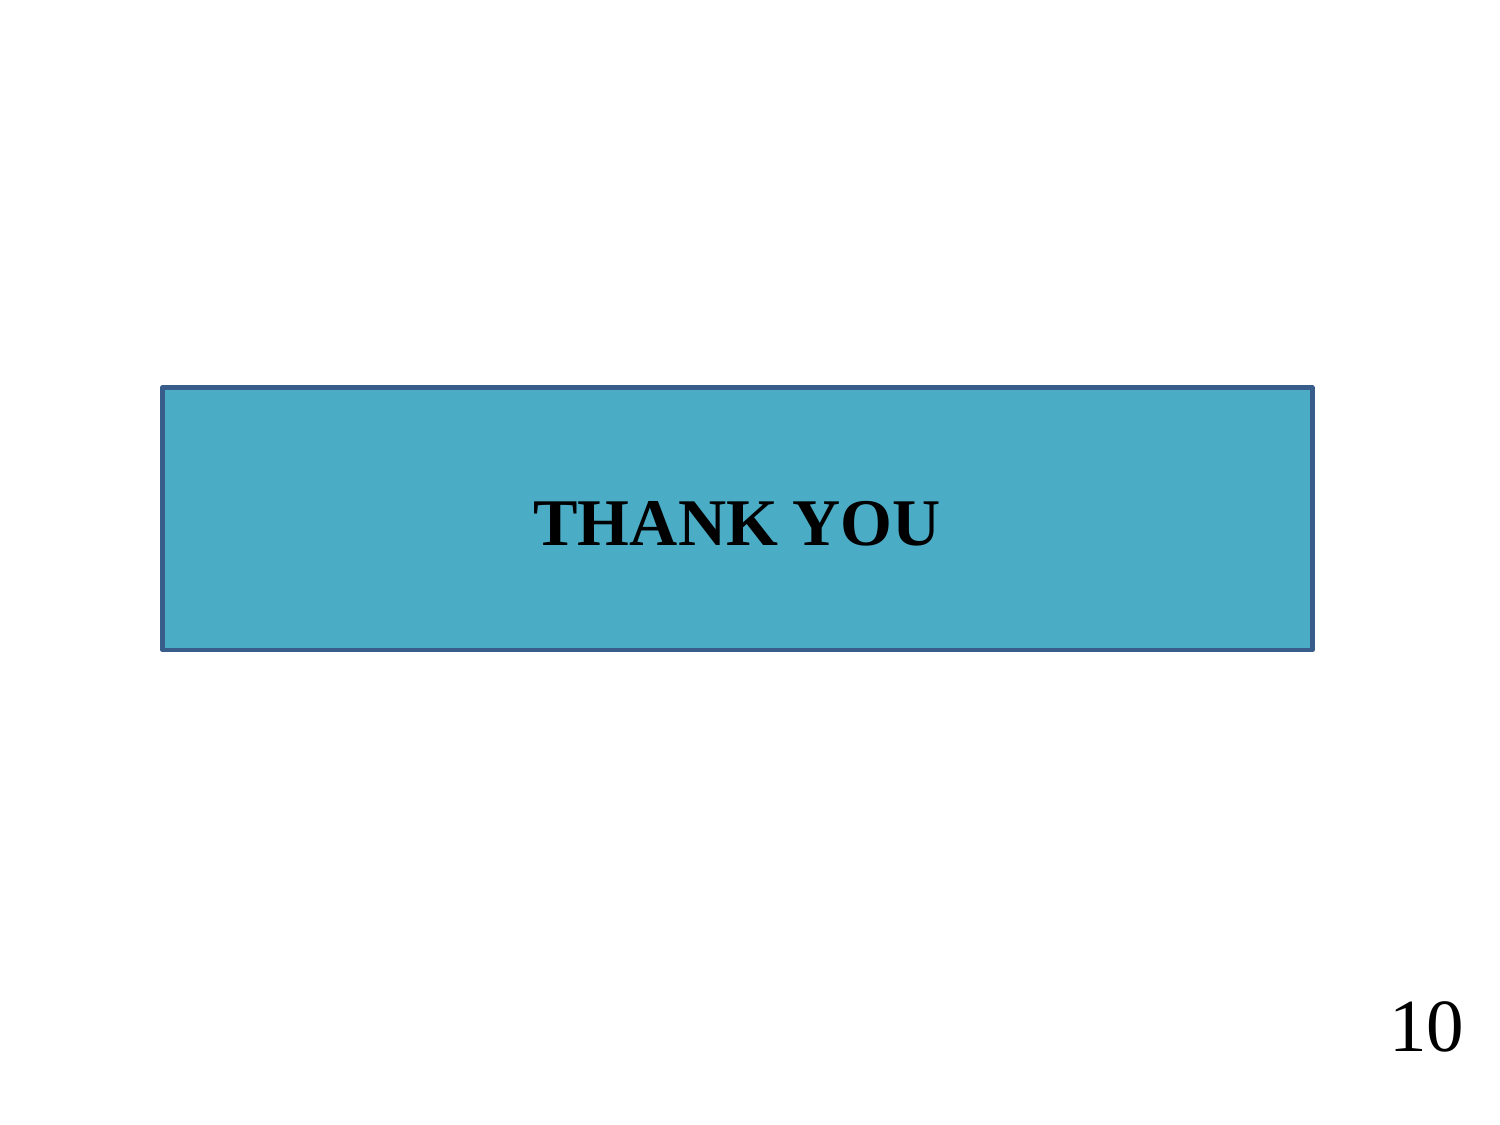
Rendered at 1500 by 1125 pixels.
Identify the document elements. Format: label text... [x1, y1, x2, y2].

text_box 10 [1353, 969, 1500, 1075]
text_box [162, 387, 1313, 651]
